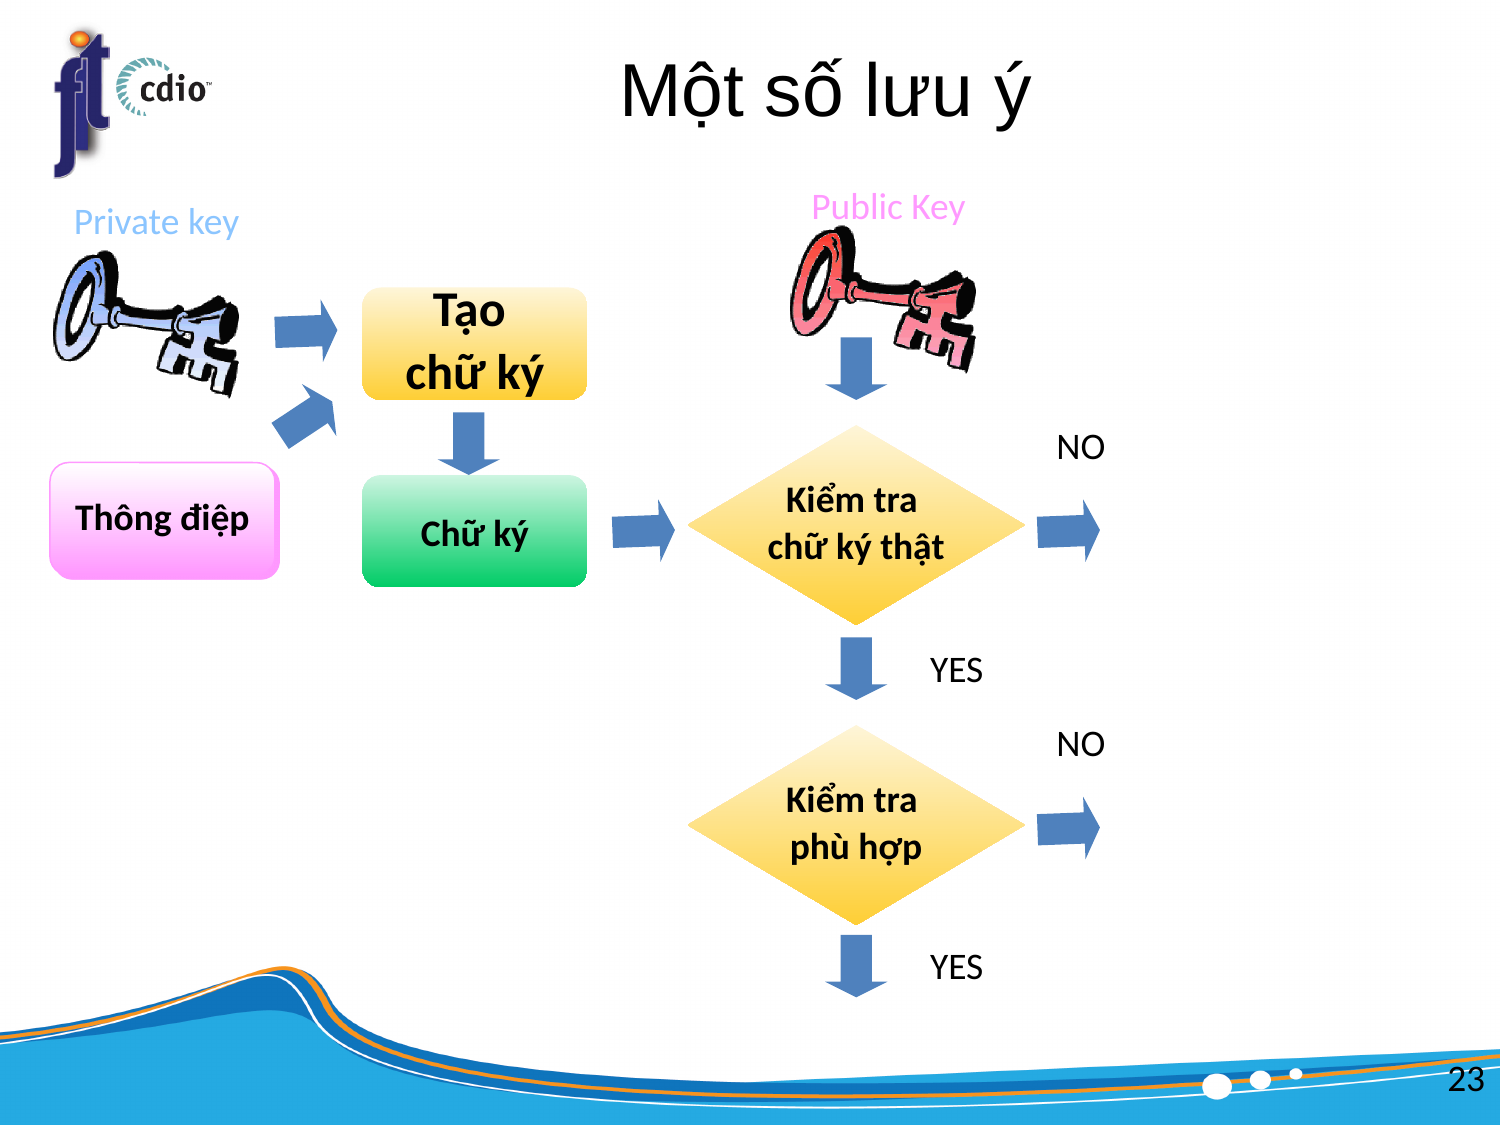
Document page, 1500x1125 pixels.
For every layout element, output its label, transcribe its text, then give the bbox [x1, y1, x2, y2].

title Một số lưu ý [226, 6, 1425, 166]
text_box [271, 384, 337, 449]
text_box YES [915, 934, 999, 995]
text_box YES [915, 637, 999, 698]
text_box Tạo chữ ký [362, 287, 588, 400]
picture [0, 0, 1500, 1125]
text_box Kiểm tra chữ ký thật [687, 425, 1026, 626]
text_box [1036, 499, 1100, 562]
text_box [1036, 796, 1100, 860]
text_box 23 [1149, 1046, 1500, 1125]
text_box NO [1041, 711, 1121, 772]
text_box Public Key [796, 174, 981, 224]
text_box [611, 499, 675, 562]
text_box Kiểm tra phù hợp [687, 725, 1026, 926]
text_box Chữ ký [362, 474, 588, 588]
text_box [826, 385, 887, 400]
text_box [274, 299, 338, 362]
text_box [825, 934, 888, 998]
text_box Thông điệp [49, 462, 275, 576]
text_box [437, 412, 501, 475]
text_box Private key [59, 189, 255, 249]
text_box [825, 637, 888, 700]
text_box NO [1041, 414, 1121, 474]
